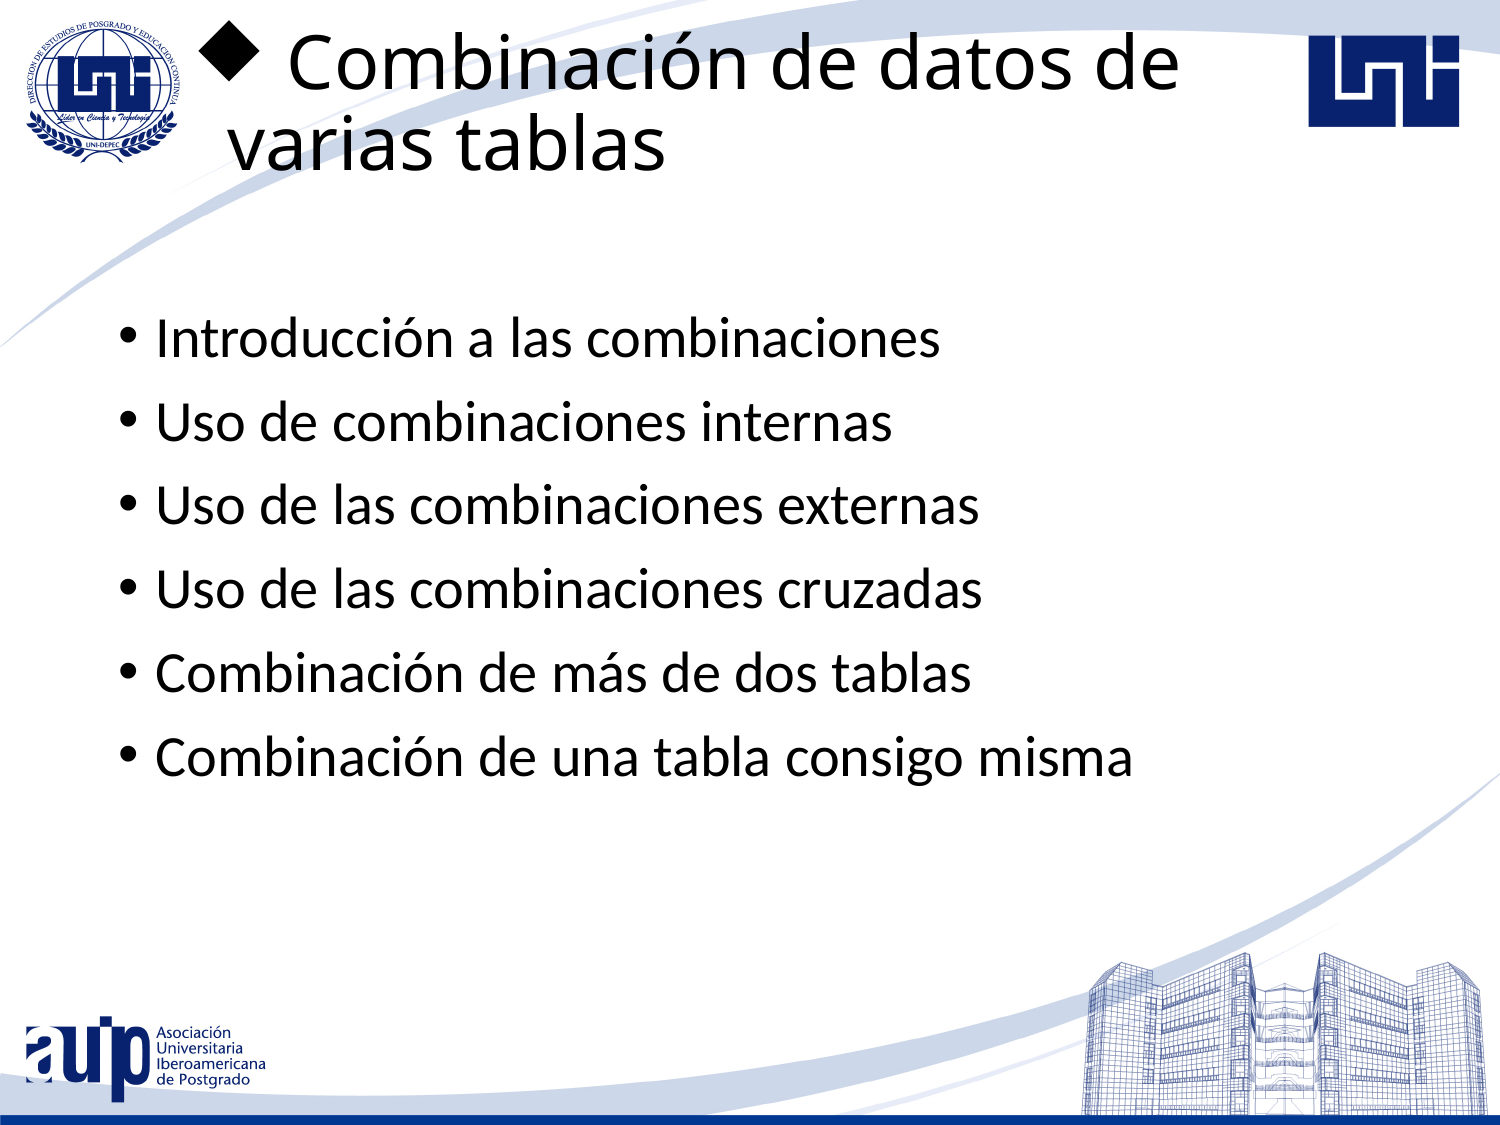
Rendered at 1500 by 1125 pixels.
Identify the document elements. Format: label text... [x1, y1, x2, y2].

title Combinación de datos de varias tablas [177, 59, 1348, 152]
picture [0, 0, 1500, 1125]
list Introducción a las combinaciones Uso de combinaciones internas Uso de las combinaciones externas Uso de las combinaciones cruzadas Combinación de más de dos tablas Combinación de una tabla consigo misma [103, 299, 1397, 1014]
